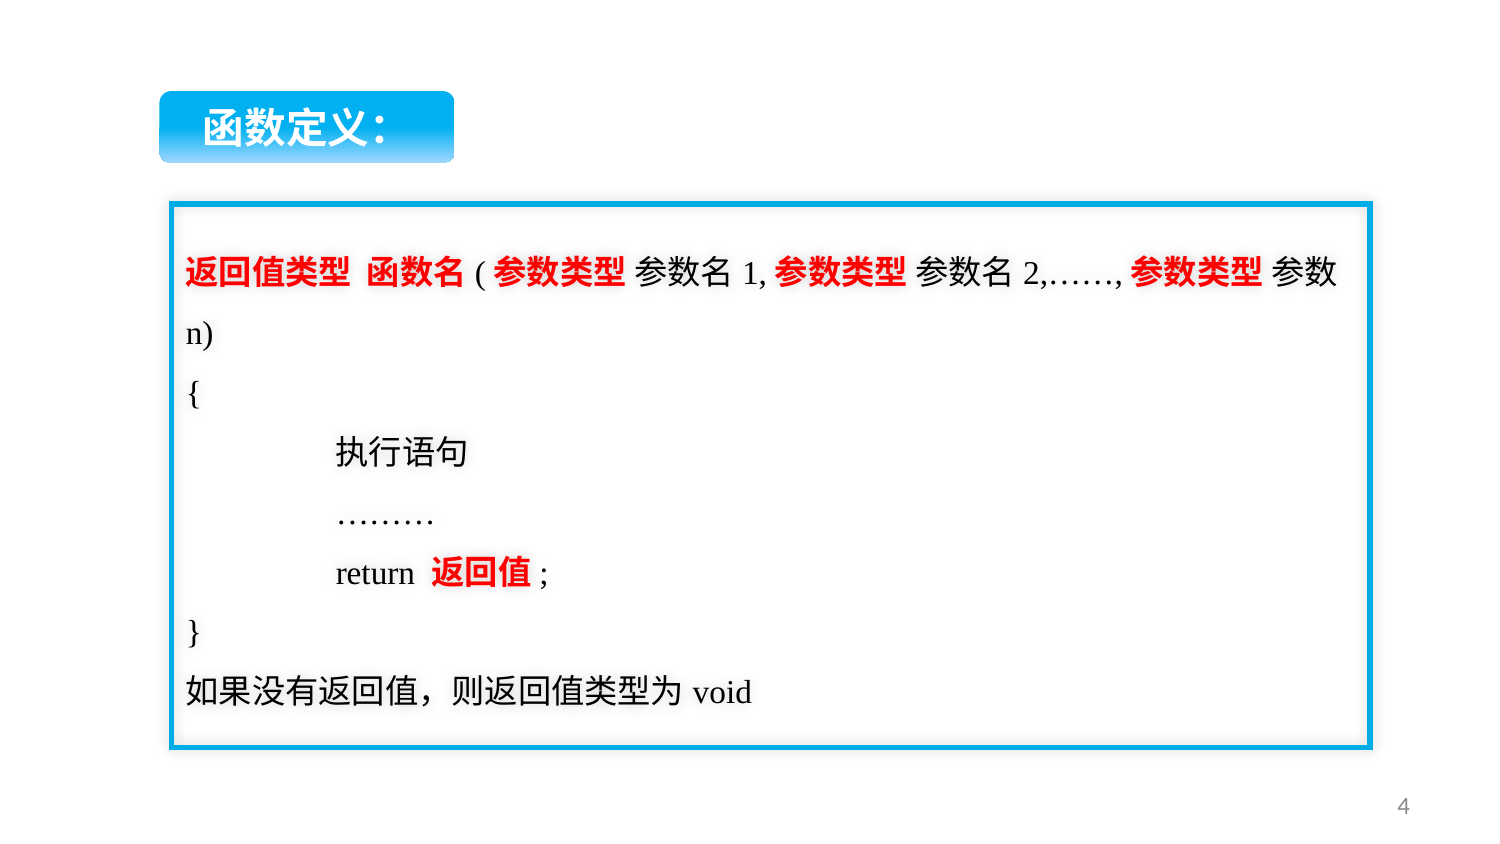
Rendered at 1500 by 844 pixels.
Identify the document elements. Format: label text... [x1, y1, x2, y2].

slide_number 4 [1074, 782, 1425, 827]
text_box 函数定义： [159, 91, 455, 163]
text_box 返回值类型 函数名(参数类型 参数名1,参数类型 参数名2,……,参数类型 参数n) { 执行语句 ……… return 返回值; } 如果没有返回值，则返回值类型为void [171, 204, 1371, 748]
